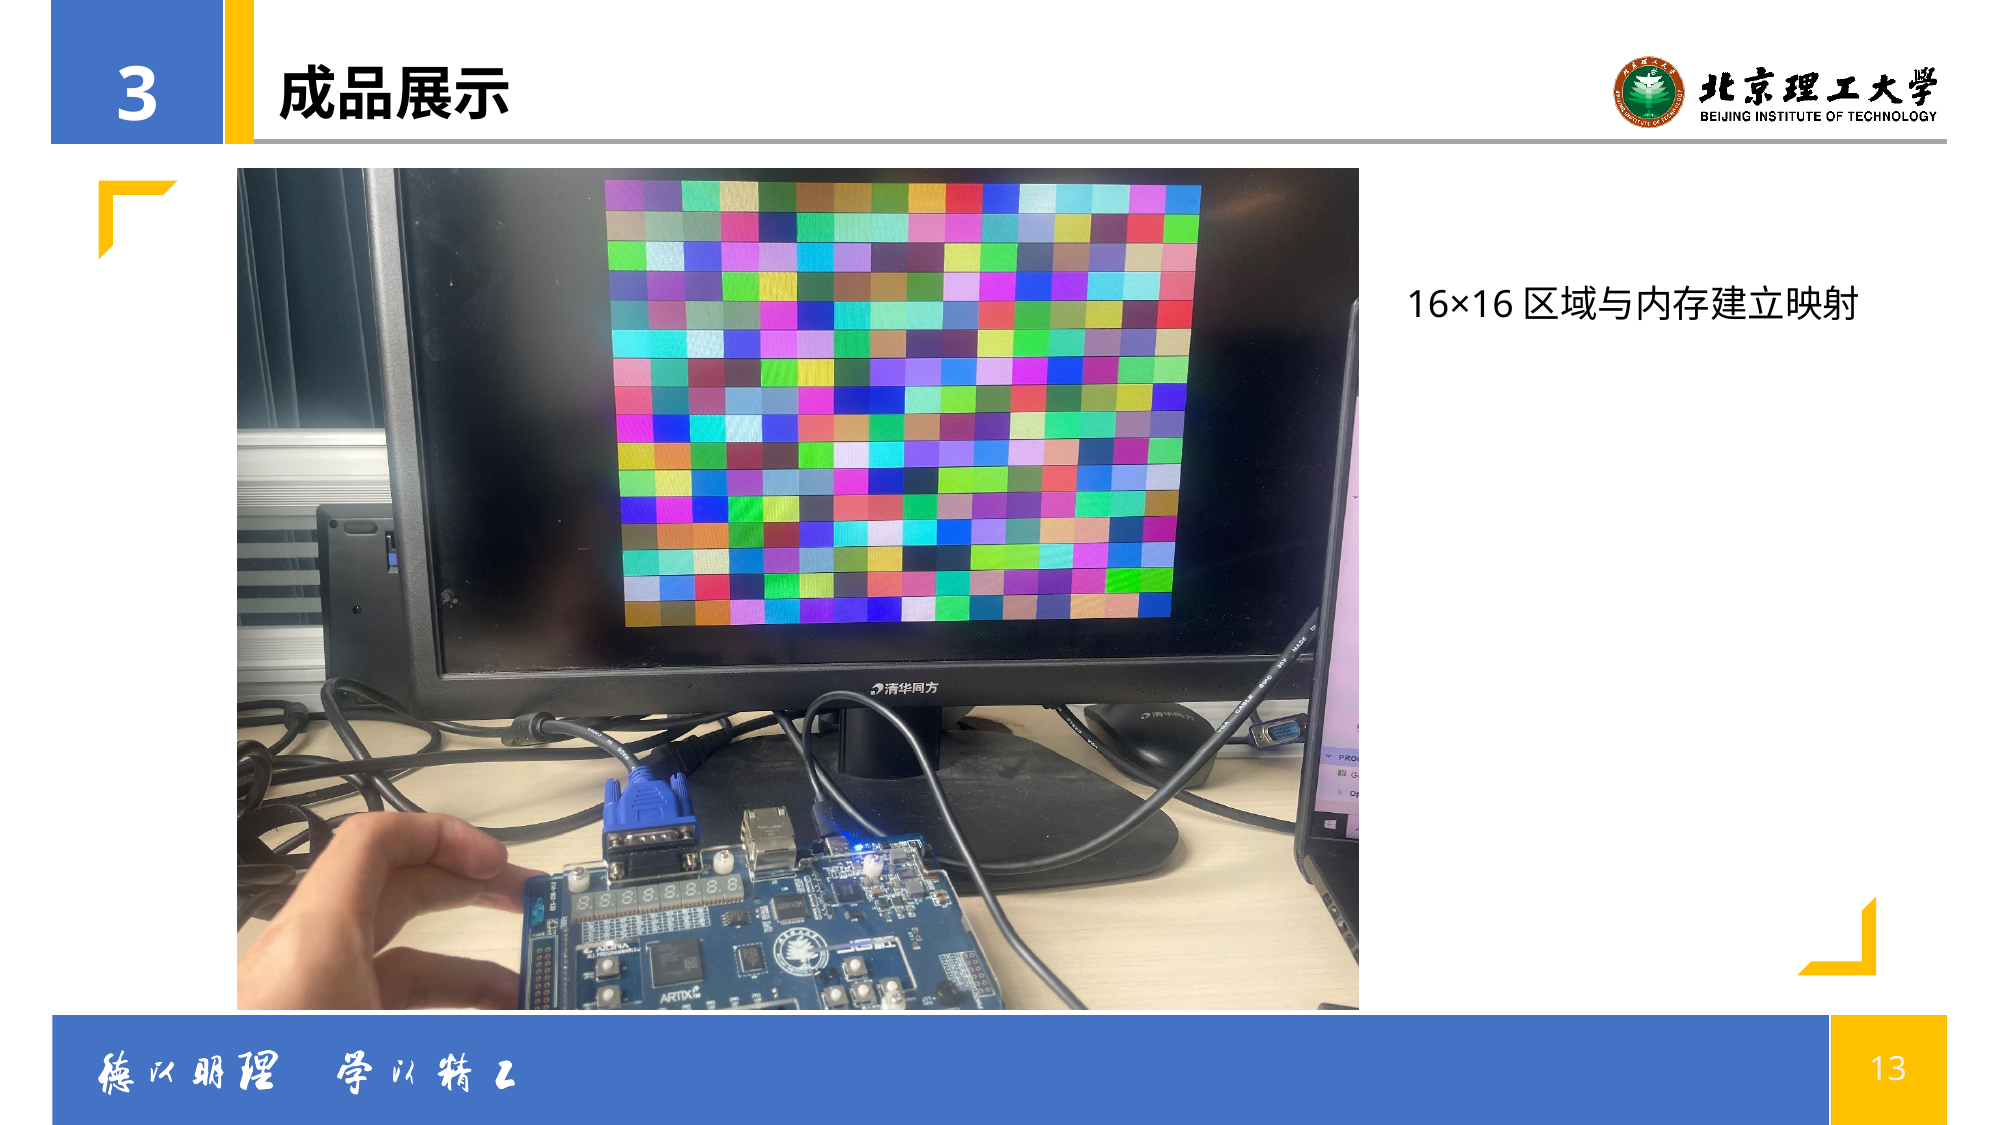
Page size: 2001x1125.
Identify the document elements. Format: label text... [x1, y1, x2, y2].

picture [237, 168, 1359, 1010]
text_box 16×16区域与内存建立映射 [1391, 272, 1877, 467]
picture [1682, 56, 1937, 128]
text_box [1797, 896, 1877, 976]
title 成品展示 [263, 56, 1682, 136]
text_box [173, 214, 1392, 1014]
text_box [98, 180, 178, 260]
text_box 3 [58, 38, 218, 144]
